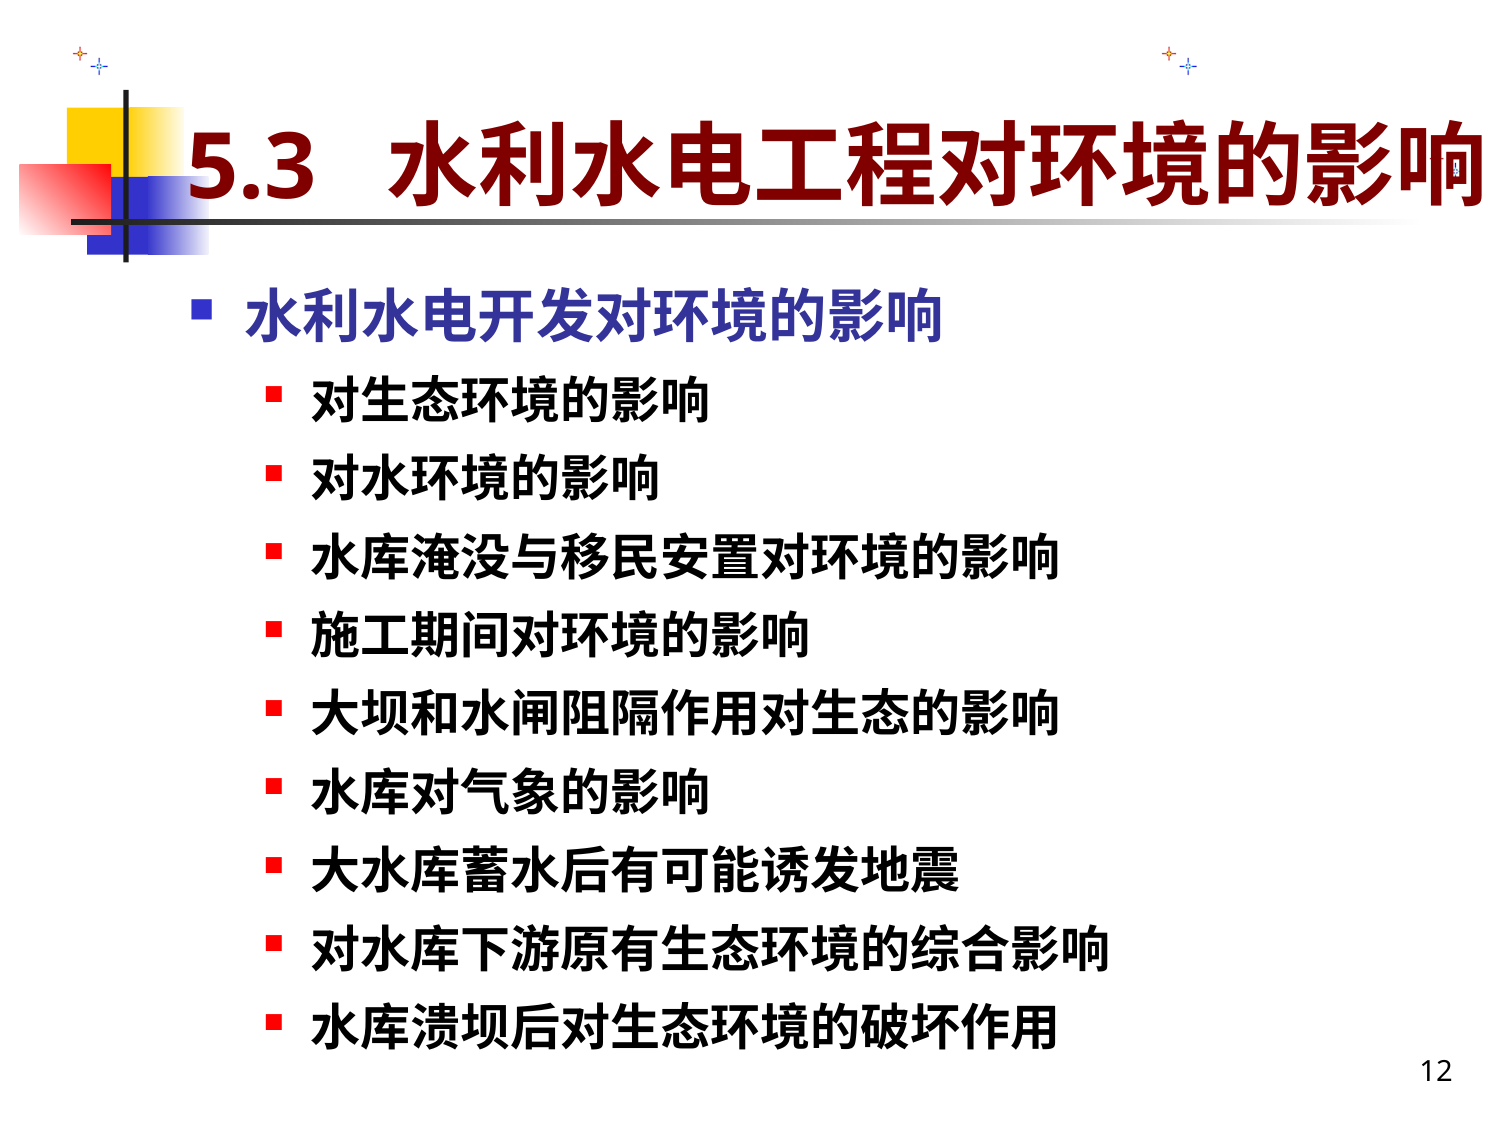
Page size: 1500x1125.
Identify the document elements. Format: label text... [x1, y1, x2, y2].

list 水利水电开发对环境的影响 对生态环境的影响 对水环境的影响 水库淹没与移民安置对环境的影响 施工期间对环境的影响 大坝和水闸阻隔作用对生态的影响 水库对气象的影响 大水库蓄水后有可能诱发地震 对水库下游原有生态环境的综合影响 水库溃坝后对生态环境的破坏作用 [173, 264, 1449, 1071]
picture [1151, 42, 1202, 93]
slide_number 12 [1154, 1023, 1468, 1100]
title 5.3 水利水电工程对环境的影响 [171, 101, 1500, 225]
picture [62, 42, 113, 93]
